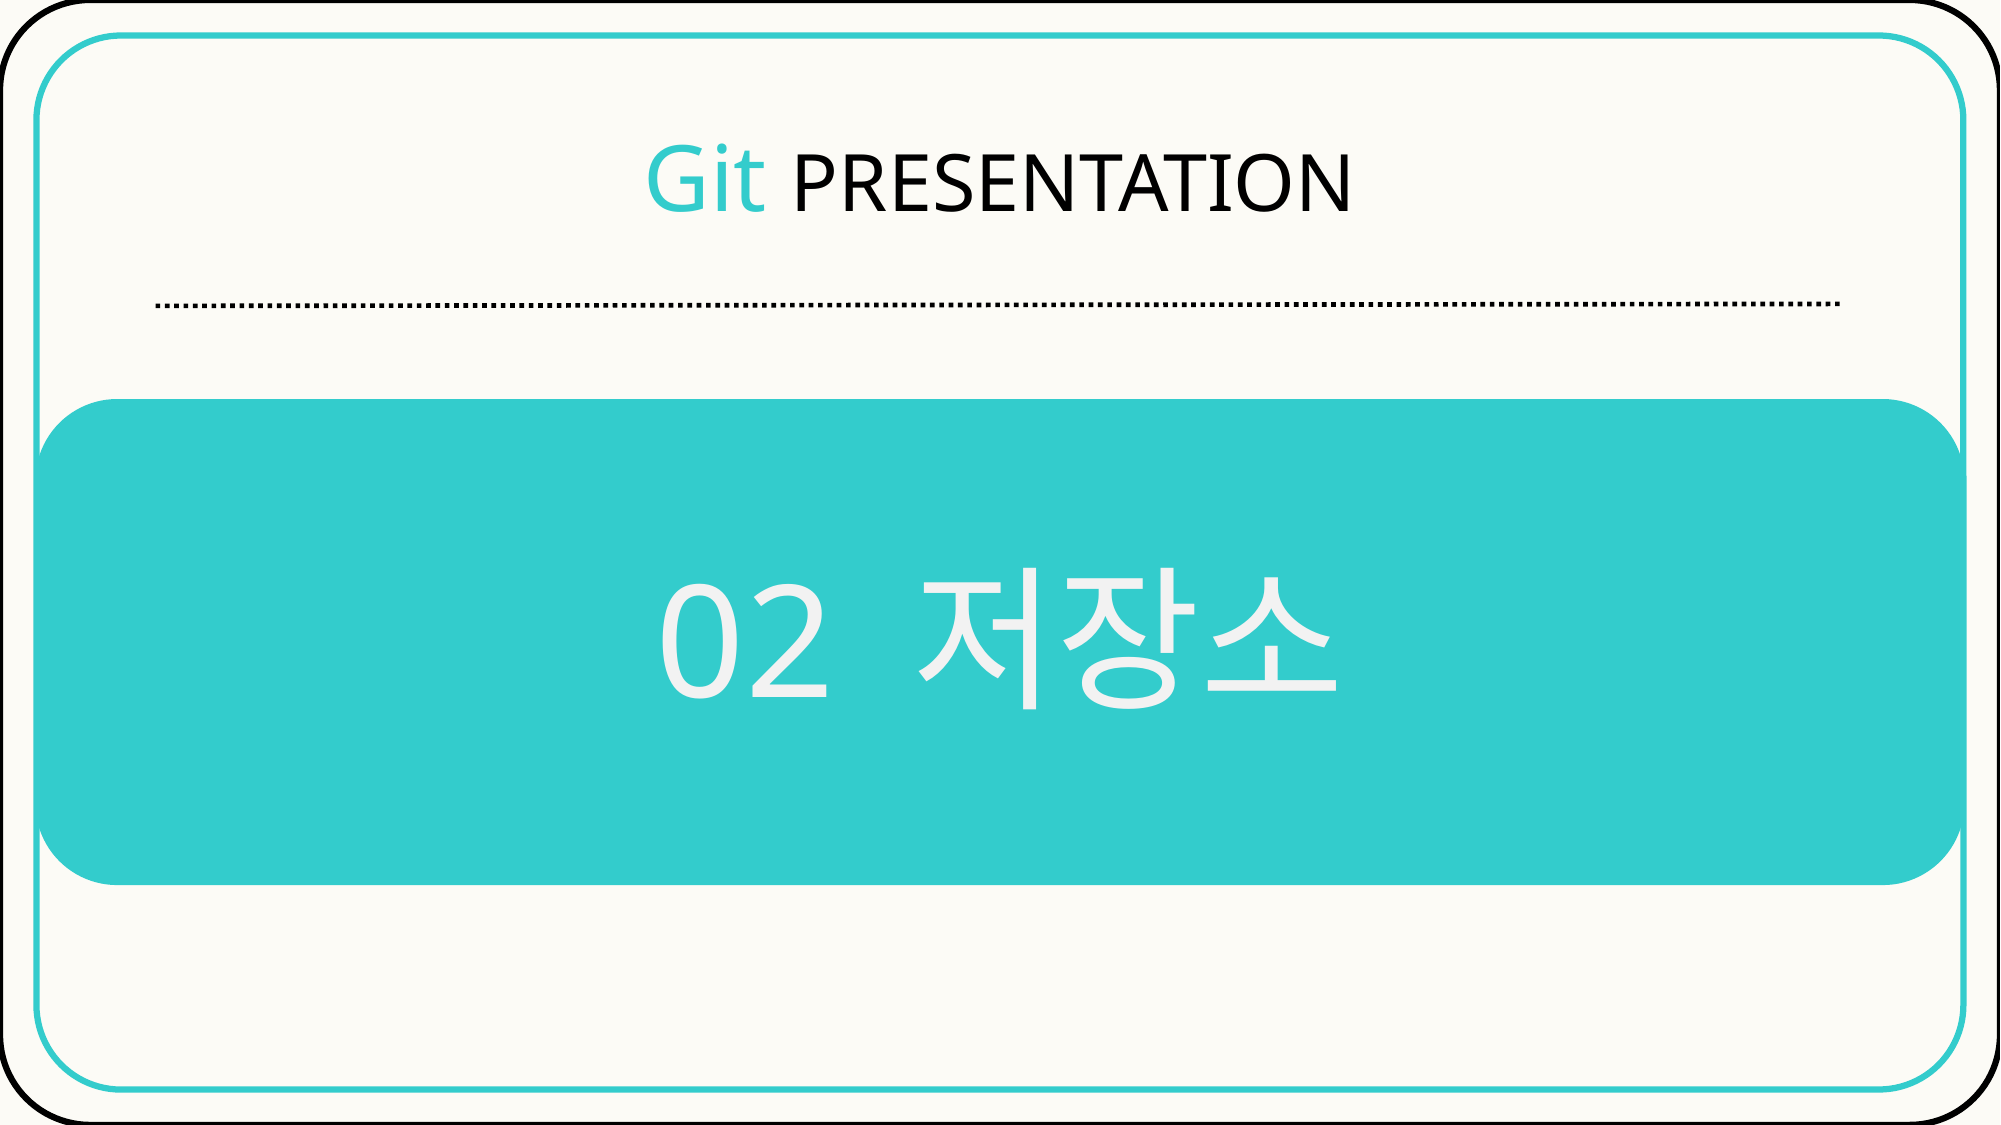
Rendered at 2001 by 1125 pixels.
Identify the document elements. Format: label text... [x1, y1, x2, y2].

text_box [0, 0, 2000, 1125]
list 02 저장소 [228, 554, 1772, 729]
text_box [35, 34, 1965, 472]
title Git PRESENTATION [414, 77, 1586, 287]
text_box [35, 812, 1965, 1091]
text_box [35, 399, 1965, 886]
